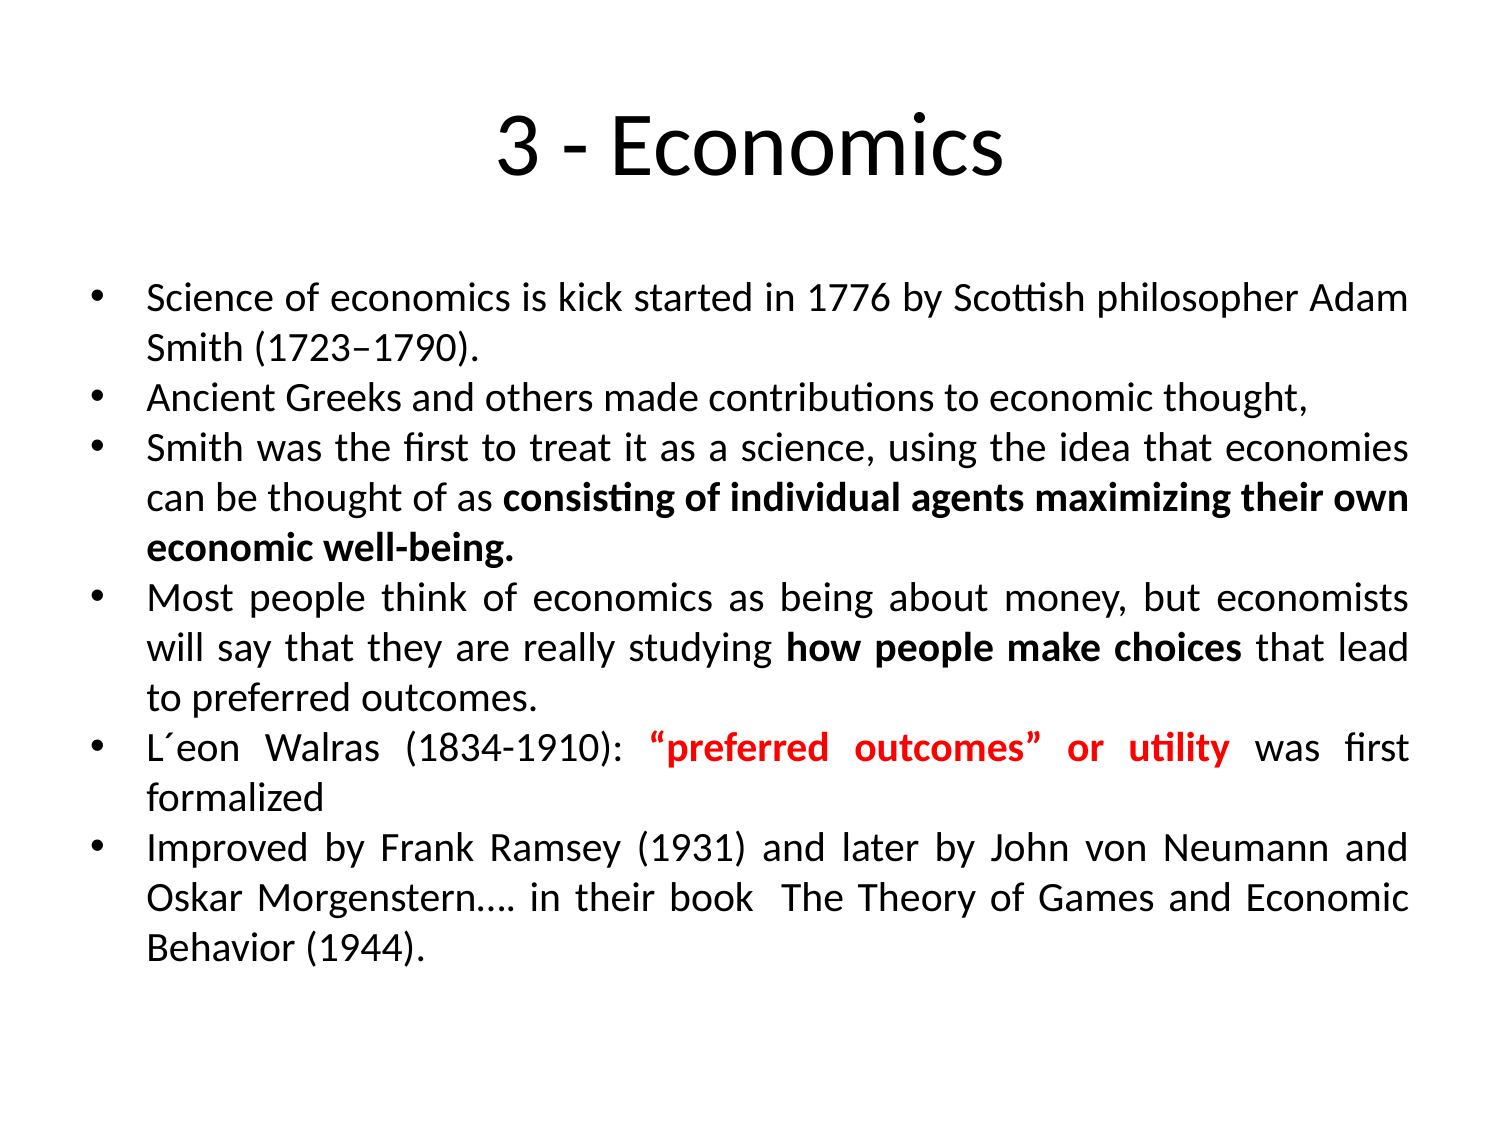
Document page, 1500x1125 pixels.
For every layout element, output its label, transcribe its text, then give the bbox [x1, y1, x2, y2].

list Science of economics is kick started in 1776 by Scottish philosopher Adam Smith (1723–1790). Ancient Greeks and others made contributions to economic thought, Smith was the first to treat it as a science, using the idea that economies can be thought of as consisting of individual agents maximizing their own economic well-being. Most people think of economics as being about money, but economists will say that they are really studying how people make choices that lead to preferred outcomes. L´eon Walras (1834-1910): “preferred outcomes” or utility was first formalized Improved by Frank Ramsey (1931) and later by John von Neumann and Oskar Morgenstern…. in their book The Theory of Games and Economic Behavior (1944). [75, 262, 1425, 1005]
title 3 - Economics [75, 45, 1425, 233]
